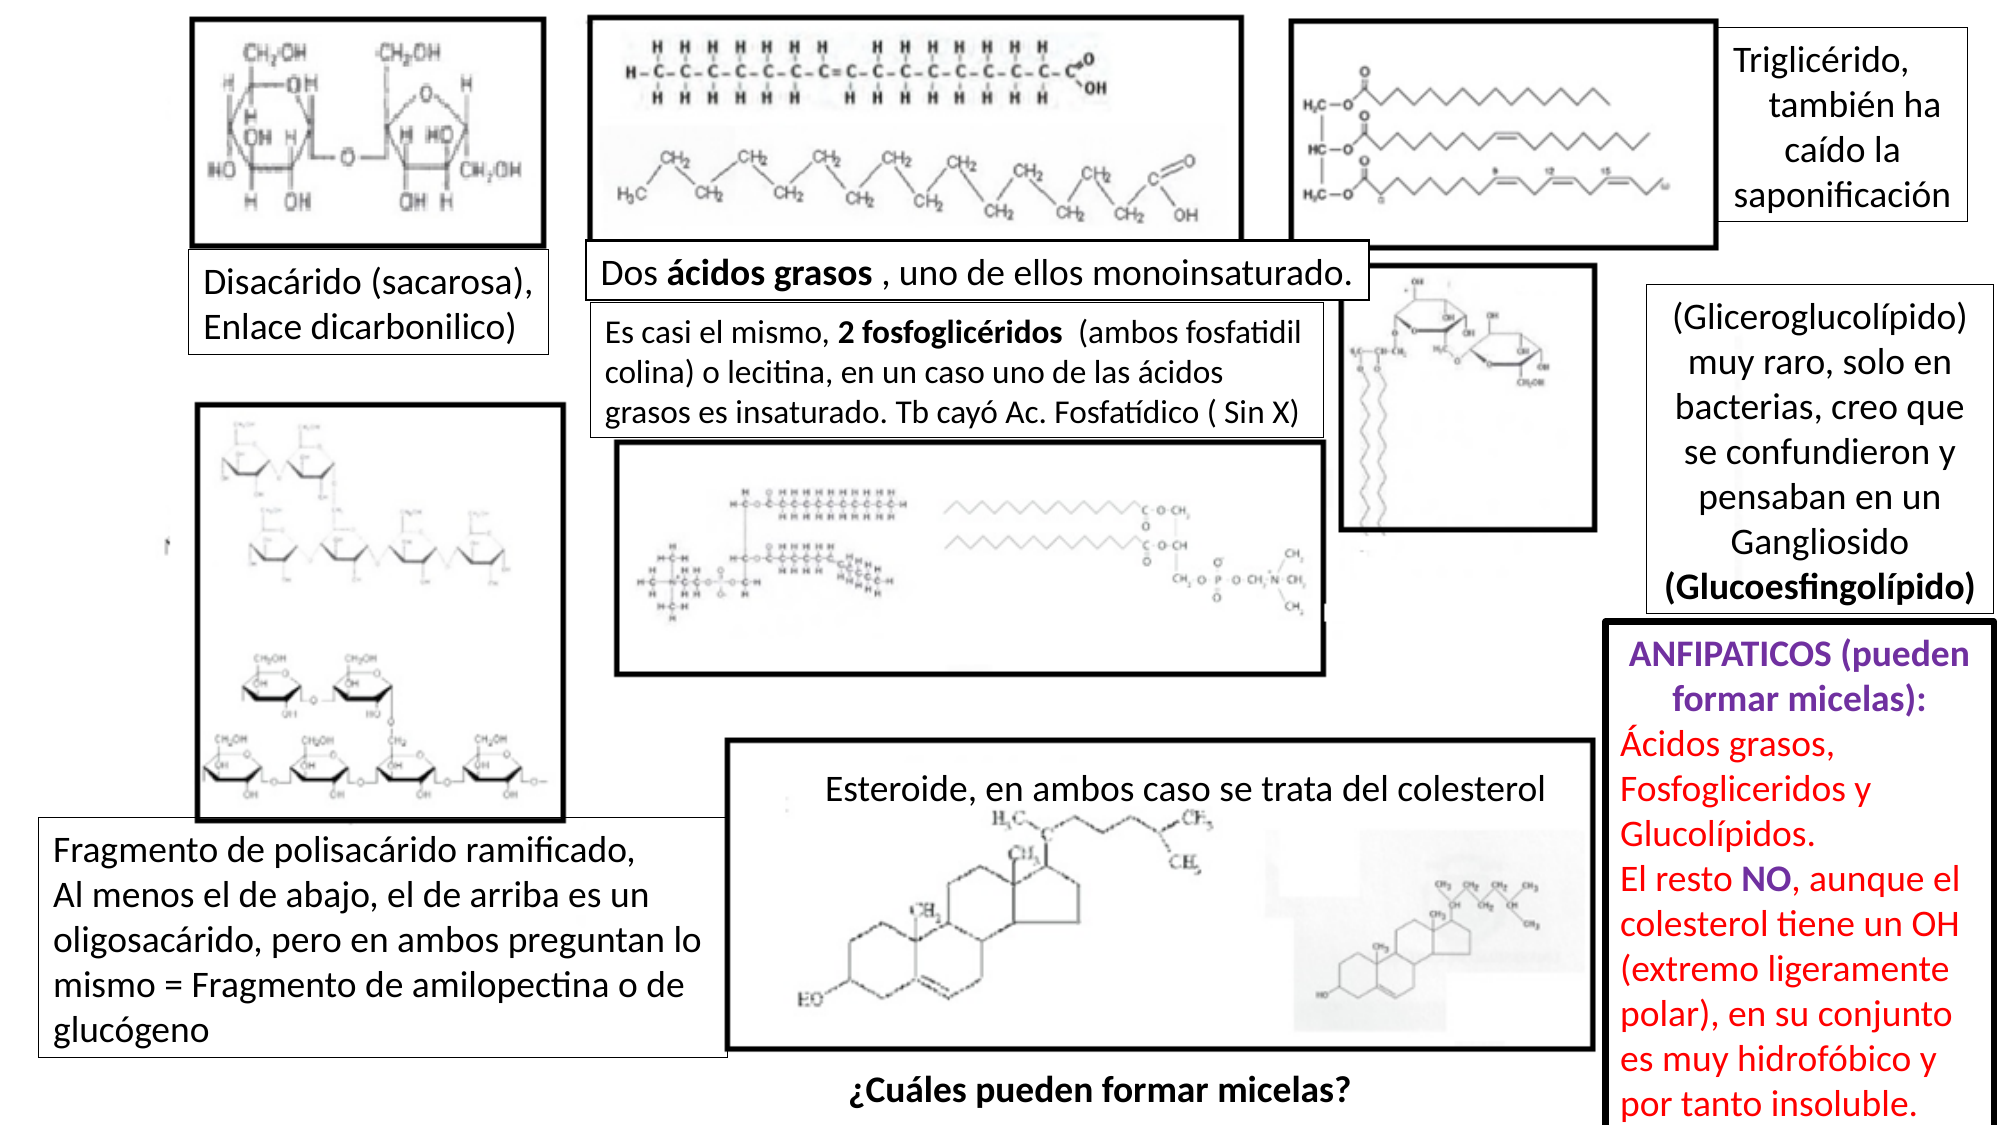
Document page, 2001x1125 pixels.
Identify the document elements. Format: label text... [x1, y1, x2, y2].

text_box (Gliceroglucolípido) muy raro, solo en bacterias, creo que se confundieron y pensaban en un Gangliosido (Glucoesfingolípido) [1744, 284, 1994, 614]
text_box ¿Cuáles pueden formar micelas? [833, 1062, 1368, 1118]
text_box Fragmento de polisacárido ramificado, Al menos el de abajo, el de arriba es un oligosacárido, pero en ambos preguntan lo mismo = Fragmento de amilopectina o de glucógeno [38, 817, 146, 1058]
text_box ANFIPATICOS (pueden formar micelas): Ácidos grasos, Fosfogliceridos y Glucolípidos. El resto NO, aunque el colesterol tiene un OH (extremo ligeramente polar), en su conjunto es muy hidrofóbico y por tanto insoluble. [1605, 621, 1994, 1125]
picture [146, 1, 1744, 1062]
text_box Triglicérido, también ha caído la saponificación [1744, 27, 1968, 222]
